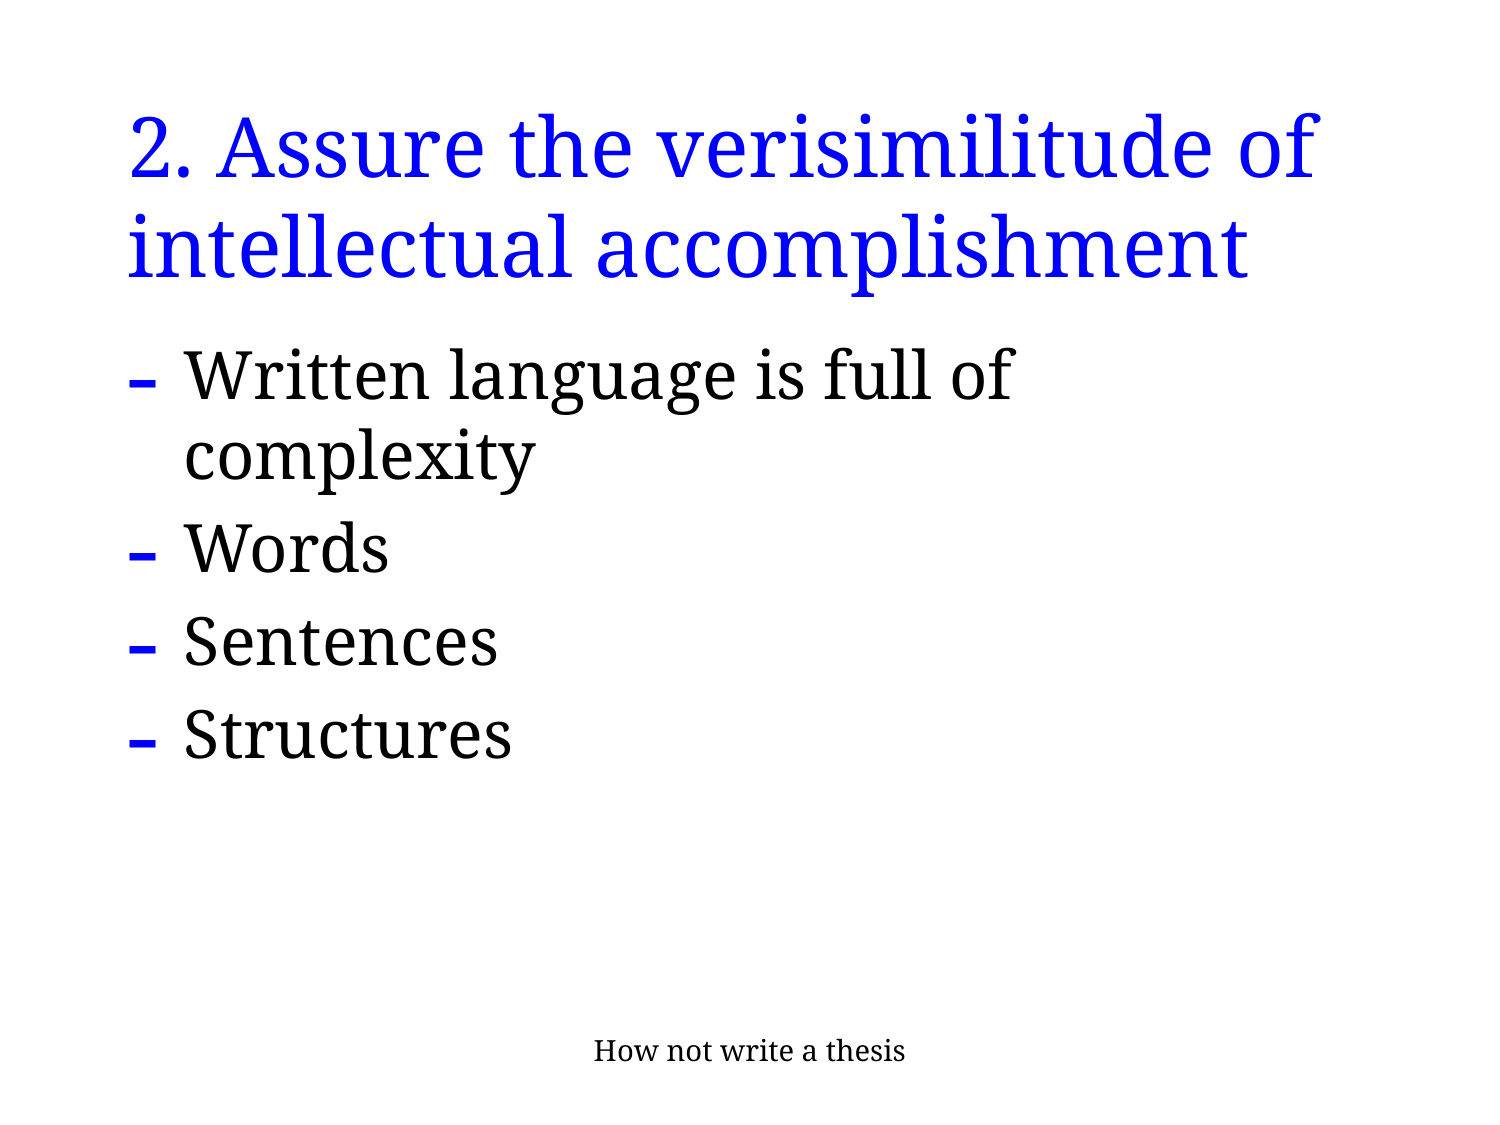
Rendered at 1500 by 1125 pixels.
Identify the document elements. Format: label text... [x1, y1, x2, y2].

list Written language is full of complexity Words Sentences Structures [112, 324, 1388, 1001]
footer How not write a thesis [512, 1024, 988, 1101]
title 2. Assure the verisimilitude of intellectual accomplishment [112, 99, 1388, 288]
